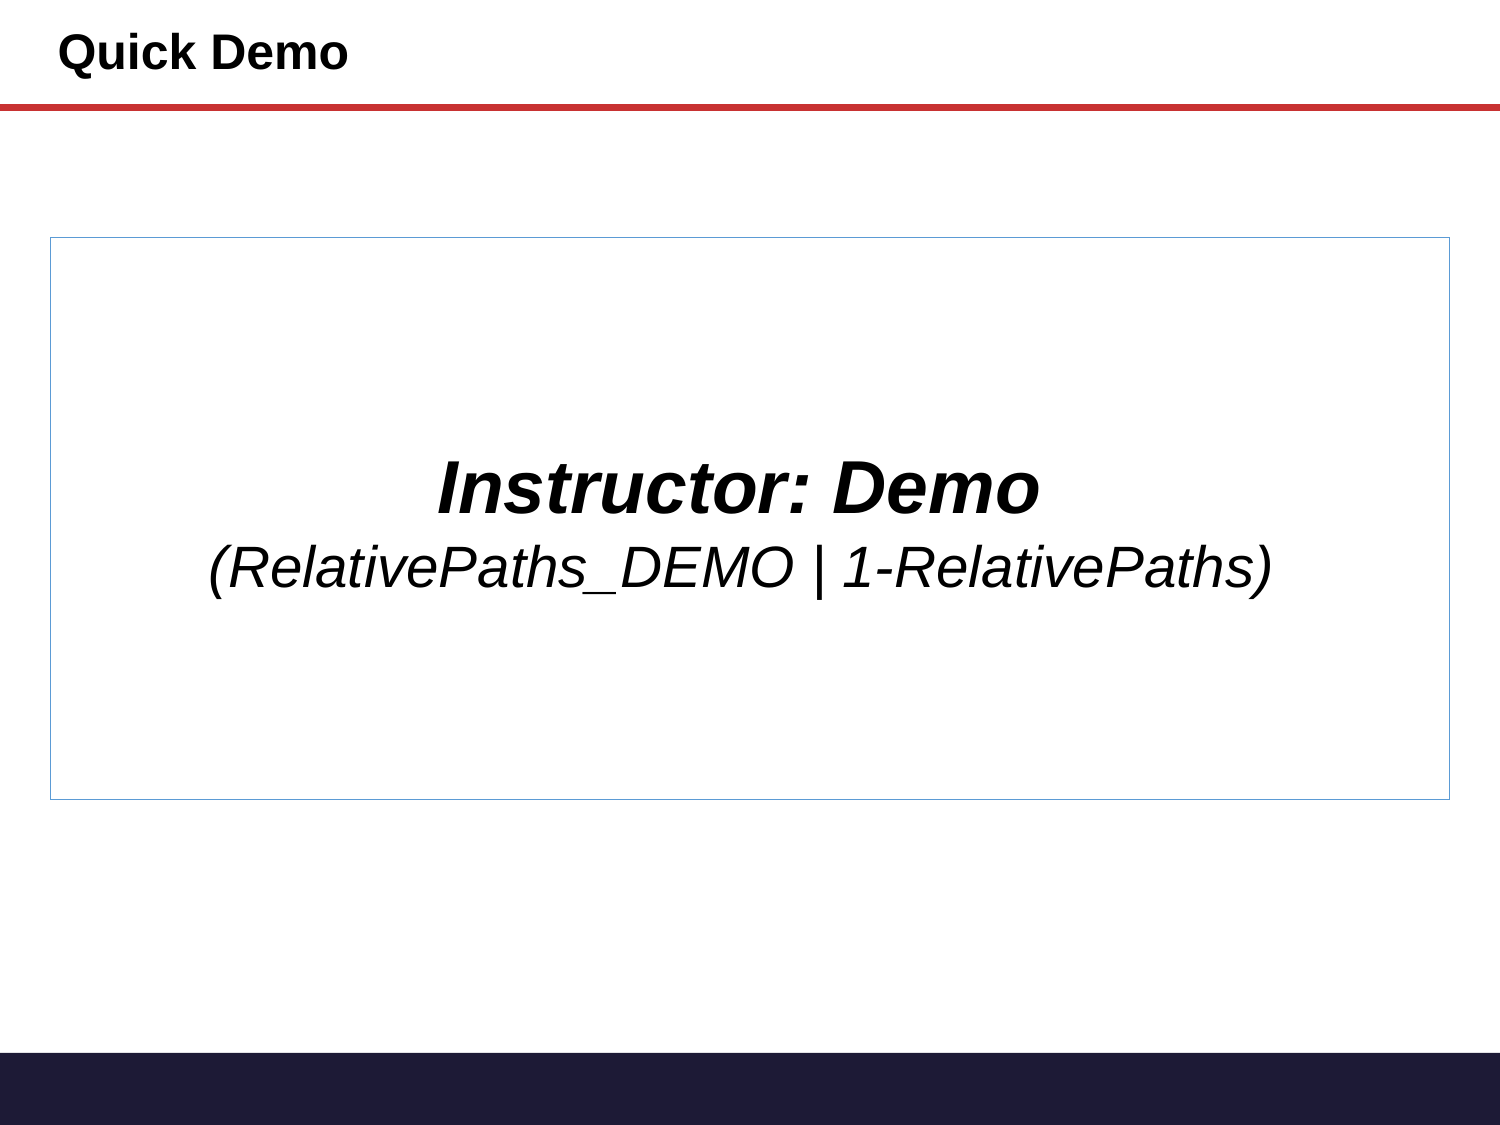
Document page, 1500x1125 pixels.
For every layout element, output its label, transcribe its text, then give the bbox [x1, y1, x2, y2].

text_box Instructor: Demo (RelativePaths_DEMO | 1-RelativePaths) [50, 237, 1450, 800]
title Quick Demo [49, 0, 948, 108]
